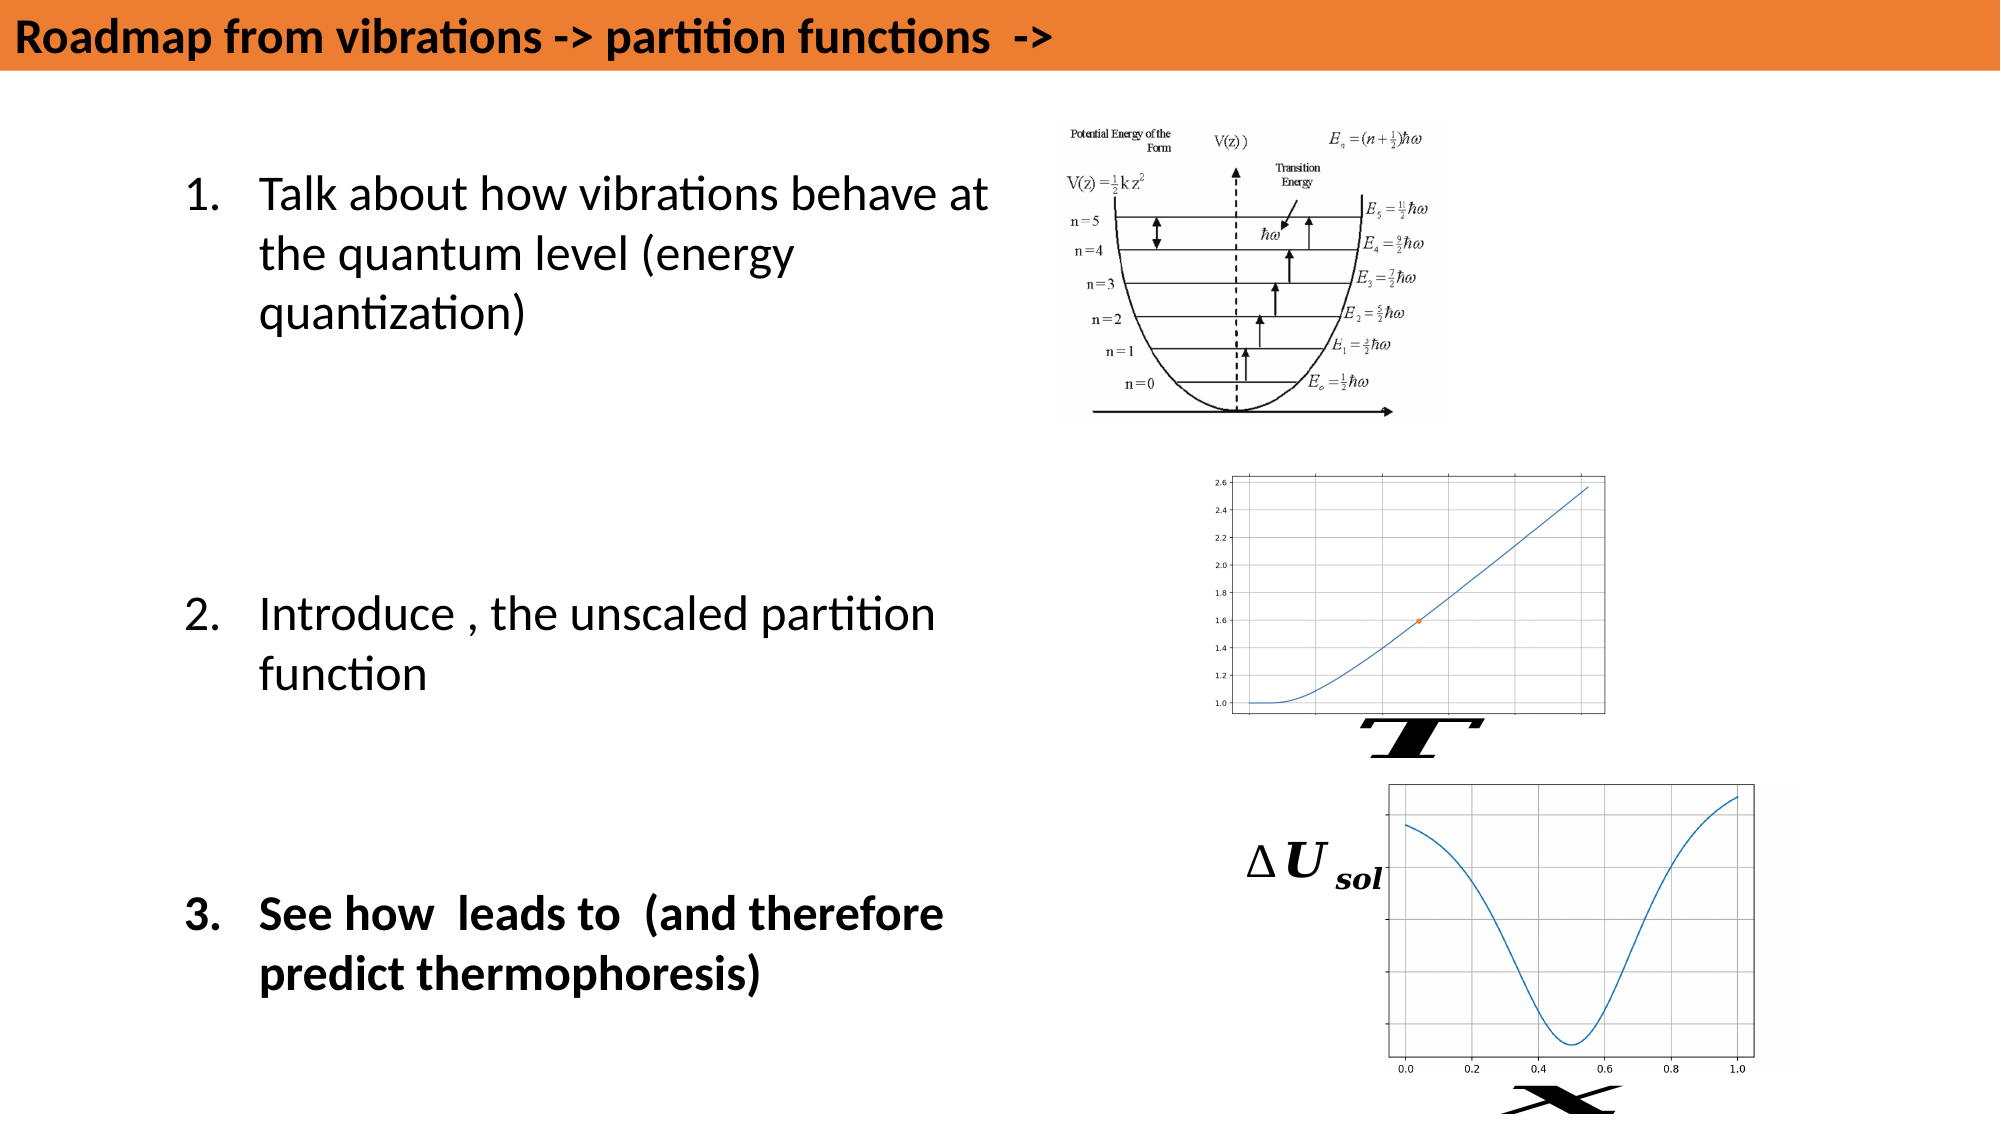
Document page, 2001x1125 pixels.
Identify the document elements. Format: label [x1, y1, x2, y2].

picture [1056, 119, 1448, 422]
text_box [1383, 783, 1801, 1125]
text_box [1162, 472, 1646, 772]
